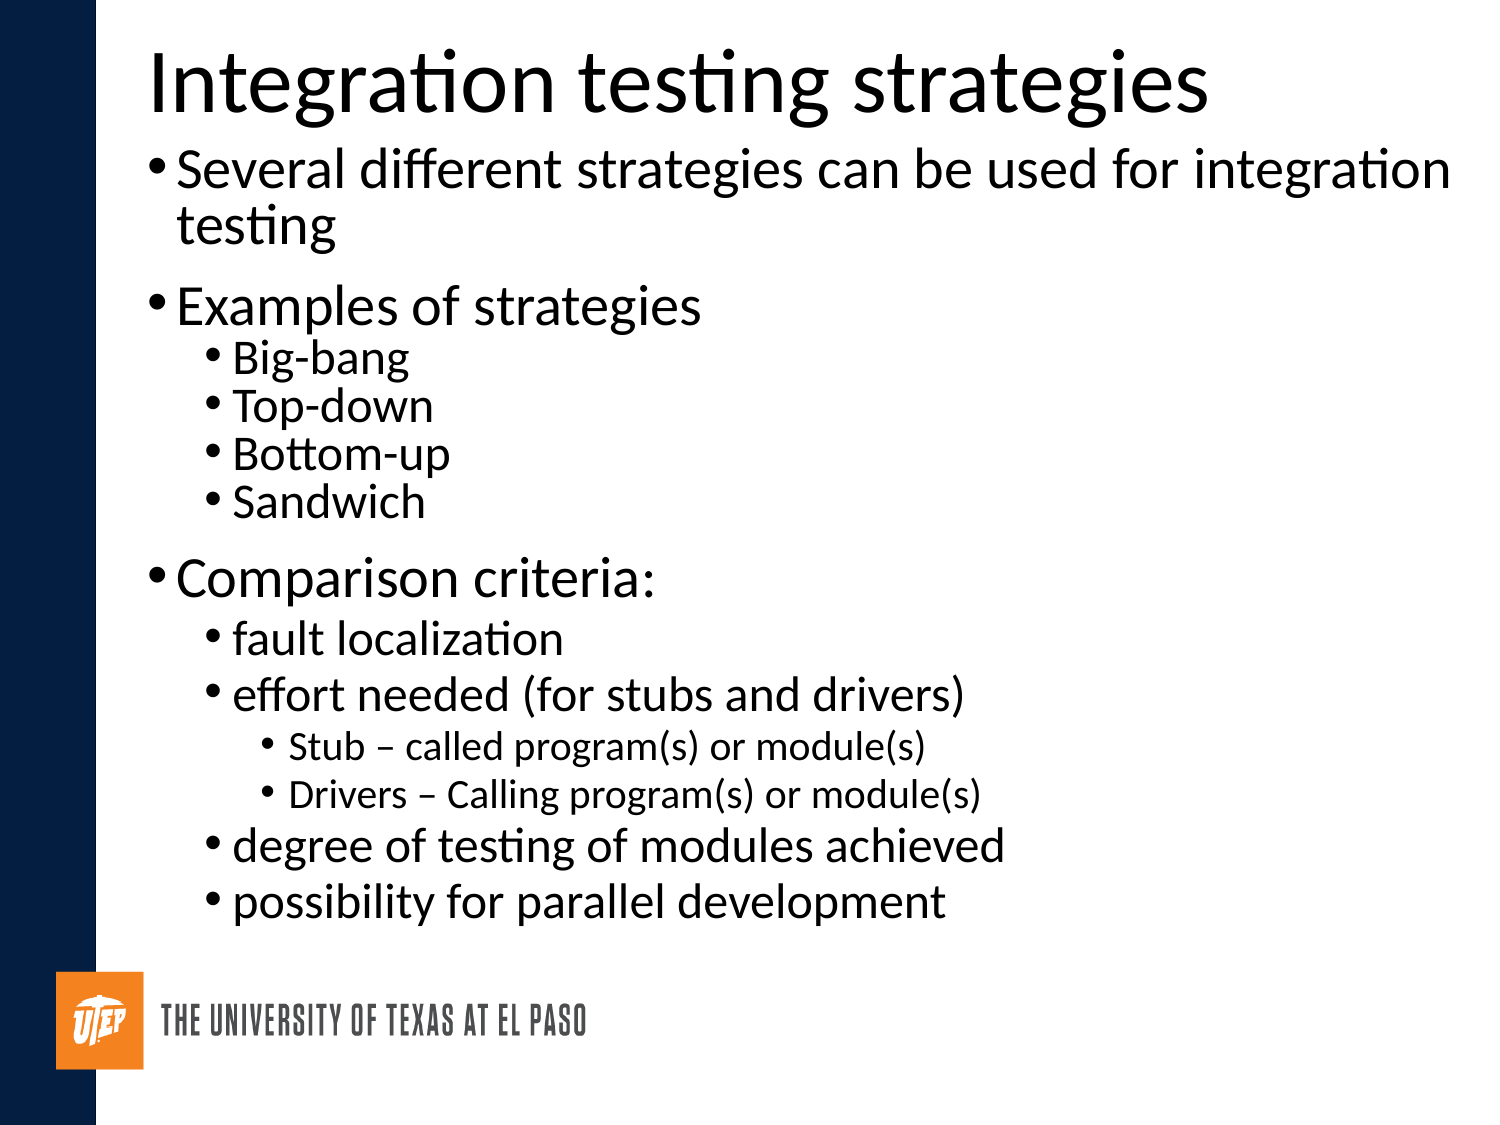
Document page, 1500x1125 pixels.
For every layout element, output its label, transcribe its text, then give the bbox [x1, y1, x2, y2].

picture [0, 0, 1500, 1125]
title Integration testing strategies [132, 24, 1368, 136]
list Several different strategies can be used for integration testing Examples of strategies Big-bang Top-down Bottom-up Sandwich Comparison criteria: fault localization effort needed (for stubs and drivers) Stub – called program(s) or module(s) Drivers – Calling program(s) or module(s) degree of testing of modules achieved possibility for parallel development [132, 136, 1475, 1038]
